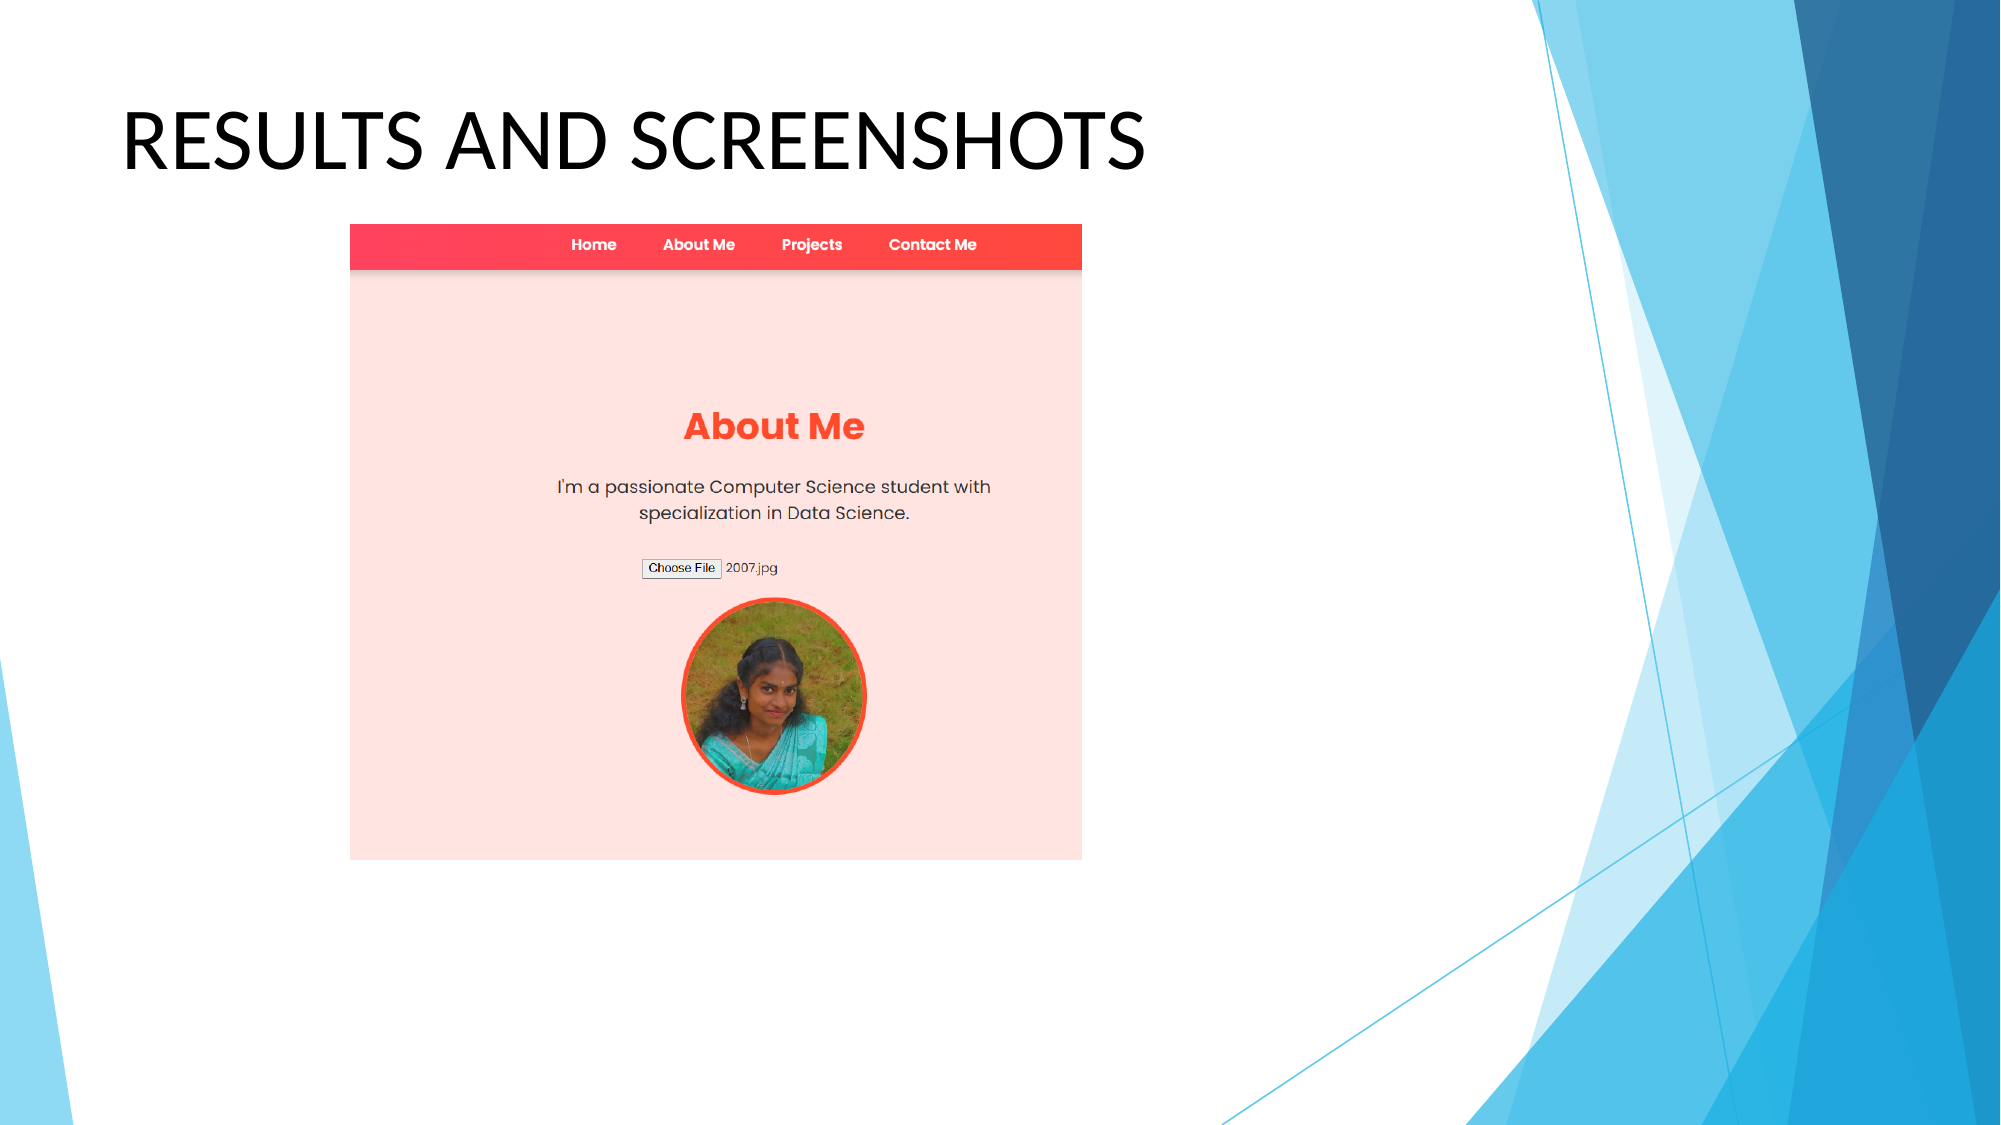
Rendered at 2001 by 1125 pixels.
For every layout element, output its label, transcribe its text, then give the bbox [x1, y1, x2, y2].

text_box RESULTS AND SCREENSHOTS [119, 78, 1511, 187]
picture [349, 224, 1082, 860]
